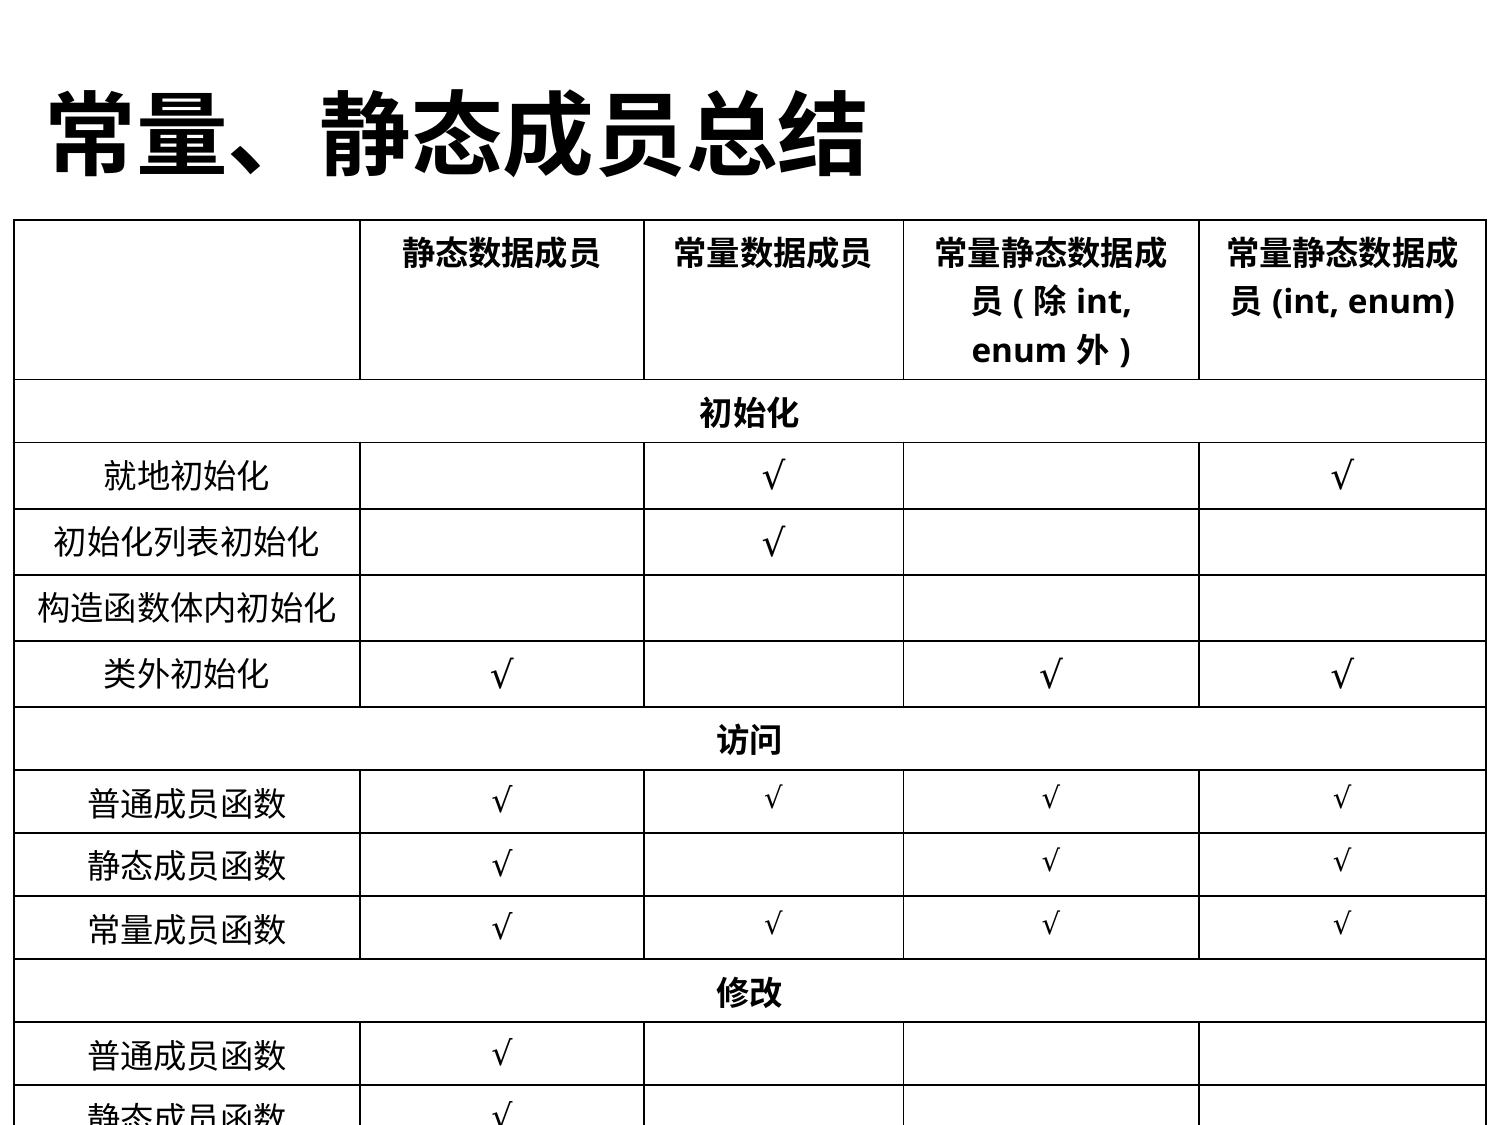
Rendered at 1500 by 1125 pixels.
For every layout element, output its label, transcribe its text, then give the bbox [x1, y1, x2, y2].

table_cell 静态成员函数 [15, 834, 359, 895]
table_cell √ [904, 642, 1198, 706]
table_cell [1200, 510, 1485, 574]
table_header 常量数据成员 [645, 221, 903, 379]
table_cell √ [904, 771, 1198, 832]
table_cell 常量成员函数 [15, 897, 359, 958]
table_cell [645, 642, 903, 706]
table_cell √ [361, 1023, 643, 1084]
table_cell 就地初始化 [15, 443, 359, 508]
table_cell √ [361, 834, 643, 895]
table_cell [904, 1086, 1198, 1125]
table_cell 访问 [15, 708, 1485, 769]
table_cell [1200, 1086, 1485, 1125]
table_cell [645, 576, 903, 640]
table_header [15, 221, 359, 379]
table_cell [361, 576, 643, 640]
table_cell √ [645, 443, 903, 508]
table_cell 初始化 [15, 380, 1485, 442]
table_cell √ [1200, 771, 1485, 832]
table_cell √ [1200, 834, 1485, 895]
table_cell [904, 1023, 1198, 1084]
table_cell √ [904, 897, 1198, 958]
table_cell 静态成员函数 [15, 1086, 359, 1125]
table_cell [645, 834, 903, 895]
table_cell √ [361, 1086, 643, 1125]
table_cell [361, 510, 643, 574]
table_cell 修改 [15, 960, 1485, 1021]
table_cell [1200, 576, 1485, 640]
table_cell 初始化列表初始化 [15, 510, 359, 574]
table_cell 普通成员函数 [15, 1023, 359, 1084]
table_header 静态数据成员 [361, 221, 643, 379]
table_cell [645, 1023, 903, 1084]
table_cell 普通成员函数 [15, 771, 359, 832]
table_header 常量静态数据成员(除int, enum外) [904, 221, 1198, 379]
table_cell √ [361, 642, 643, 706]
title 常量、静态成员总结 [29, 30, 1324, 219]
table_cell √ [645, 510, 903, 574]
table_cell √ [1200, 897, 1485, 958]
table_cell √ [904, 834, 1198, 895]
table_cell [645, 1086, 903, 1125]
table_cell [1200, 1023, 1485, 1084]
table_cell 类外初始化 [15, 642, 359, 706]
table_cell [904, 443, 1198, 508]
table_cell √ [361, 897, 643, 958]
table_cell 构造函数体内初始化 [15, 576, 359, 640]
table_cell √ [1200, 443, 1485, 508]
table_cell √ [645, 771, 903, 832]
table_cell [361, 443, 643, 508]
table_cell [904, 576, 1198, 640]
table_cell √ [361, 771, 643, 832]
table_header 常量静态数据成员(int, enum) [1200, 221, 1485, 379]
table_cell [904, 510, 1198, 574]
table_cell √ [645, 897, 903, 958]
table_cell √ [1200, 642, 1485, 706]
